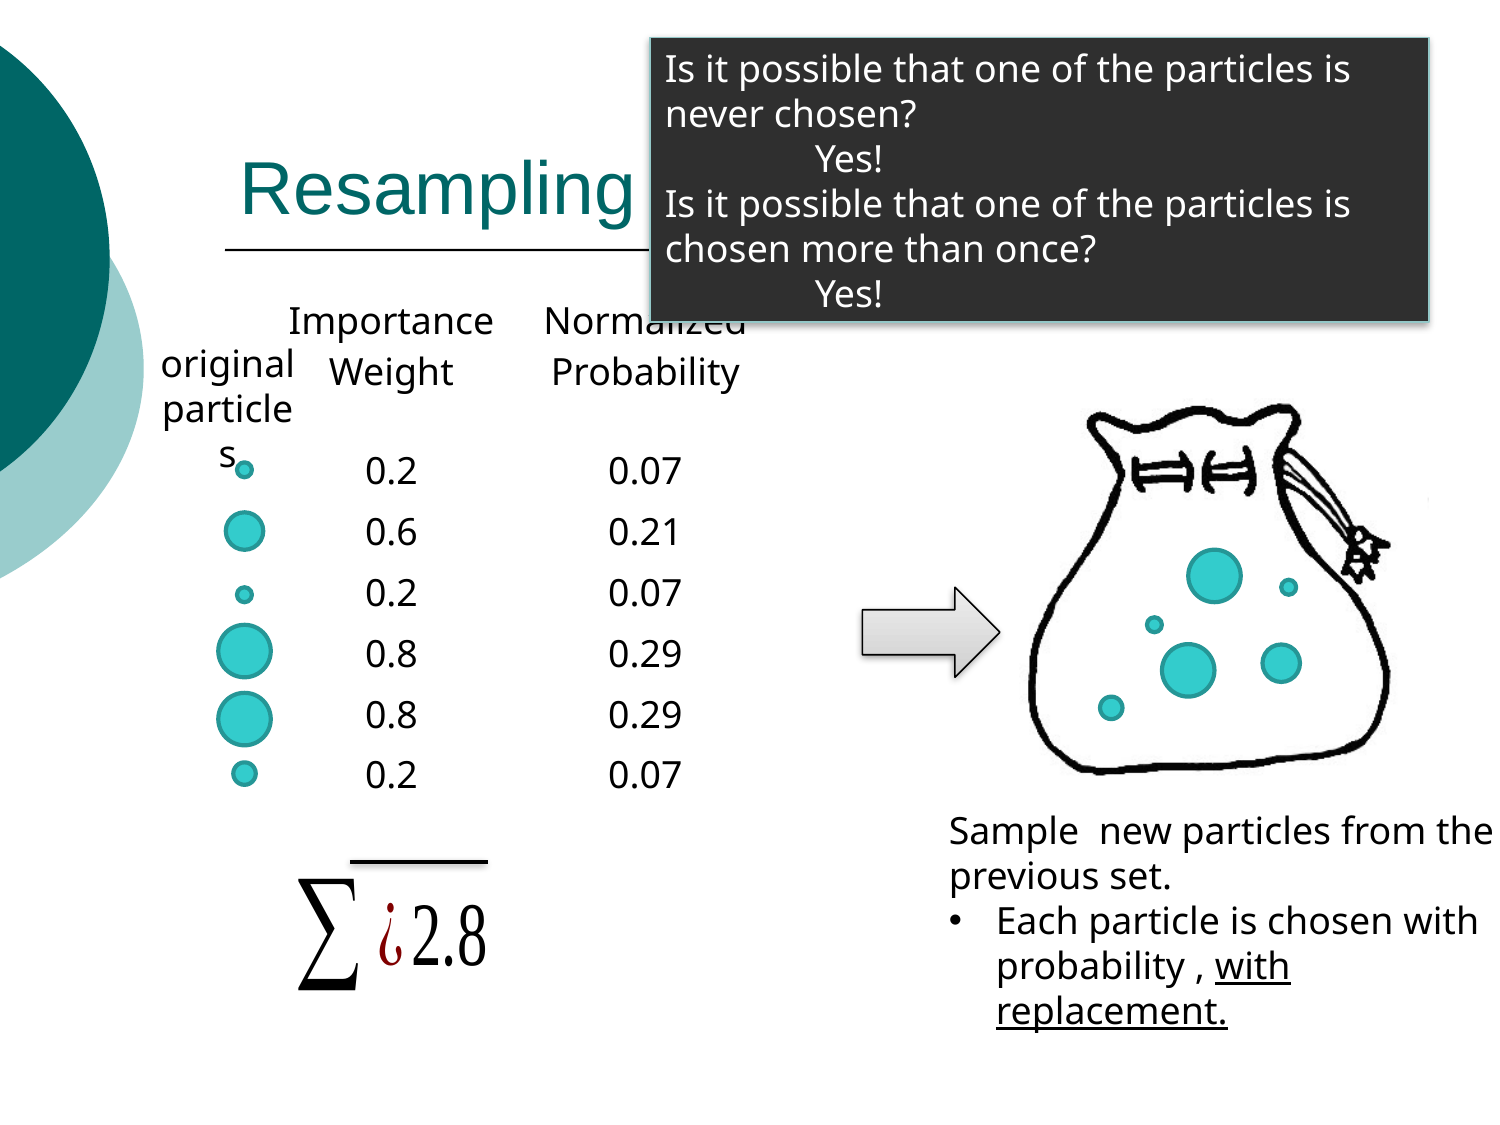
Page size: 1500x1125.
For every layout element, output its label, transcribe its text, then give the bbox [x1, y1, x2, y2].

picture [999, 378, 1430, 797]
text_box [216, 690, 273, 748]
text_box [861, 586, 994, 678]
text_box Is it possible that one of the particles is never chosen? Yes! Is it possible that one of the particles is chosen more than once? Yes! [649, 37, 1430, 323]
text_box [223, 510, 266, 552]
text_box [231, 760, 258, 787]
text_box [234, 460, 254, 480]
text_box [234, 585, 254, 605]
title Resampling [224, 49, 644, 238]
text_box [216, 622, 273, 680]
